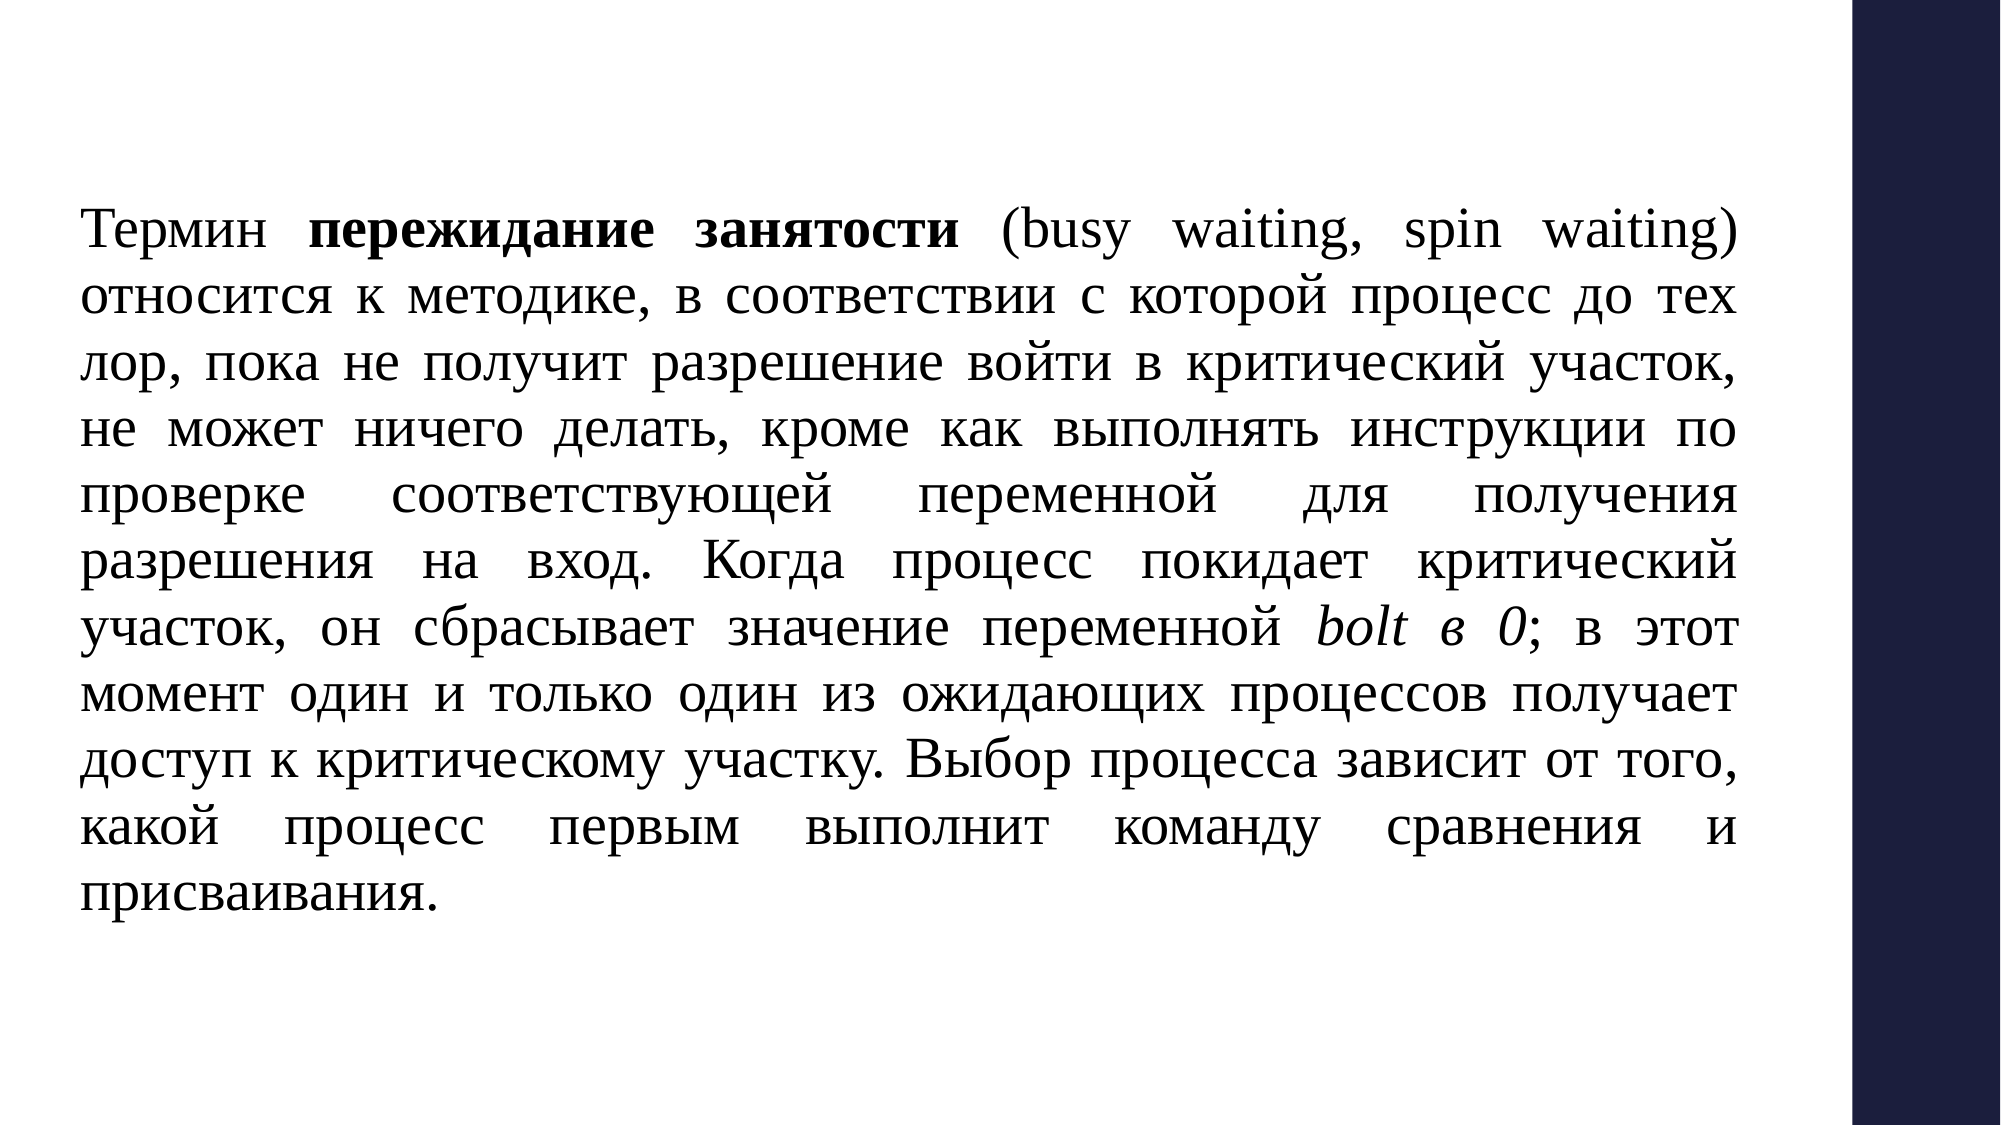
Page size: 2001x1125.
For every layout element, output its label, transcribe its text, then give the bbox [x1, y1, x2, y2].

list Термин пережидание занятости (busy waiting, spin waiting) относится к методике, в соответствии с которой процесс до тех лор, пока не получит разрешение войти в критический участок, не может ничего делать, кроме как выполнять инструкции по проверке соответствующей переменной для получения разрешения на вход. Когда процесс покидает критический участок, он сбрасывает значение переменной bolt в 0; в этот момент один и только один из ожидающих процессов получает доступ к критическому участку. Выбор процесса зависит от того, какой процесс первым выполнит команду сравнения и присваивания. [64, 186, 1756, 958]
